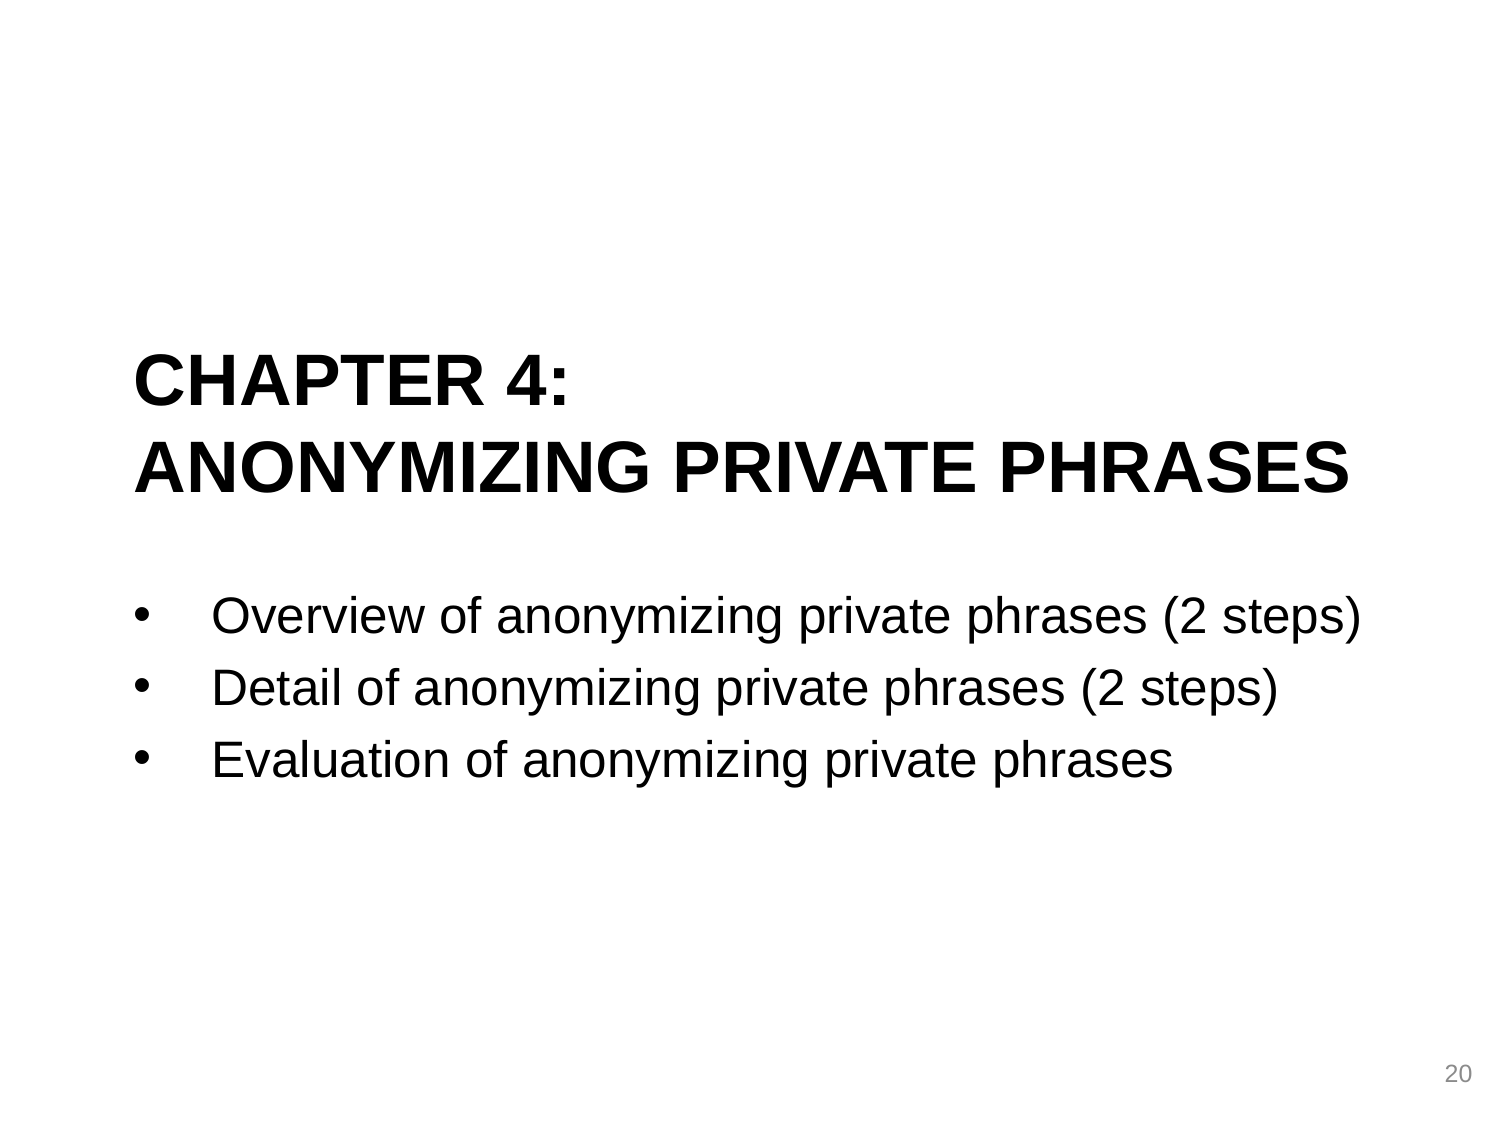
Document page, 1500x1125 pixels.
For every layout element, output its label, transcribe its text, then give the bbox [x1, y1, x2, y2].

slide_number 20 [1137, 1042, 1488, 1103]
title Chapter 4: anonymizing private phrases [118, 324, 1394, 549]
list Overview of anonymizing private phrases (2 steps) Detail of anonymizing private phrases (2 steps) Evaluation of anonymizing private phrases [118, 575, 1394, 822]
